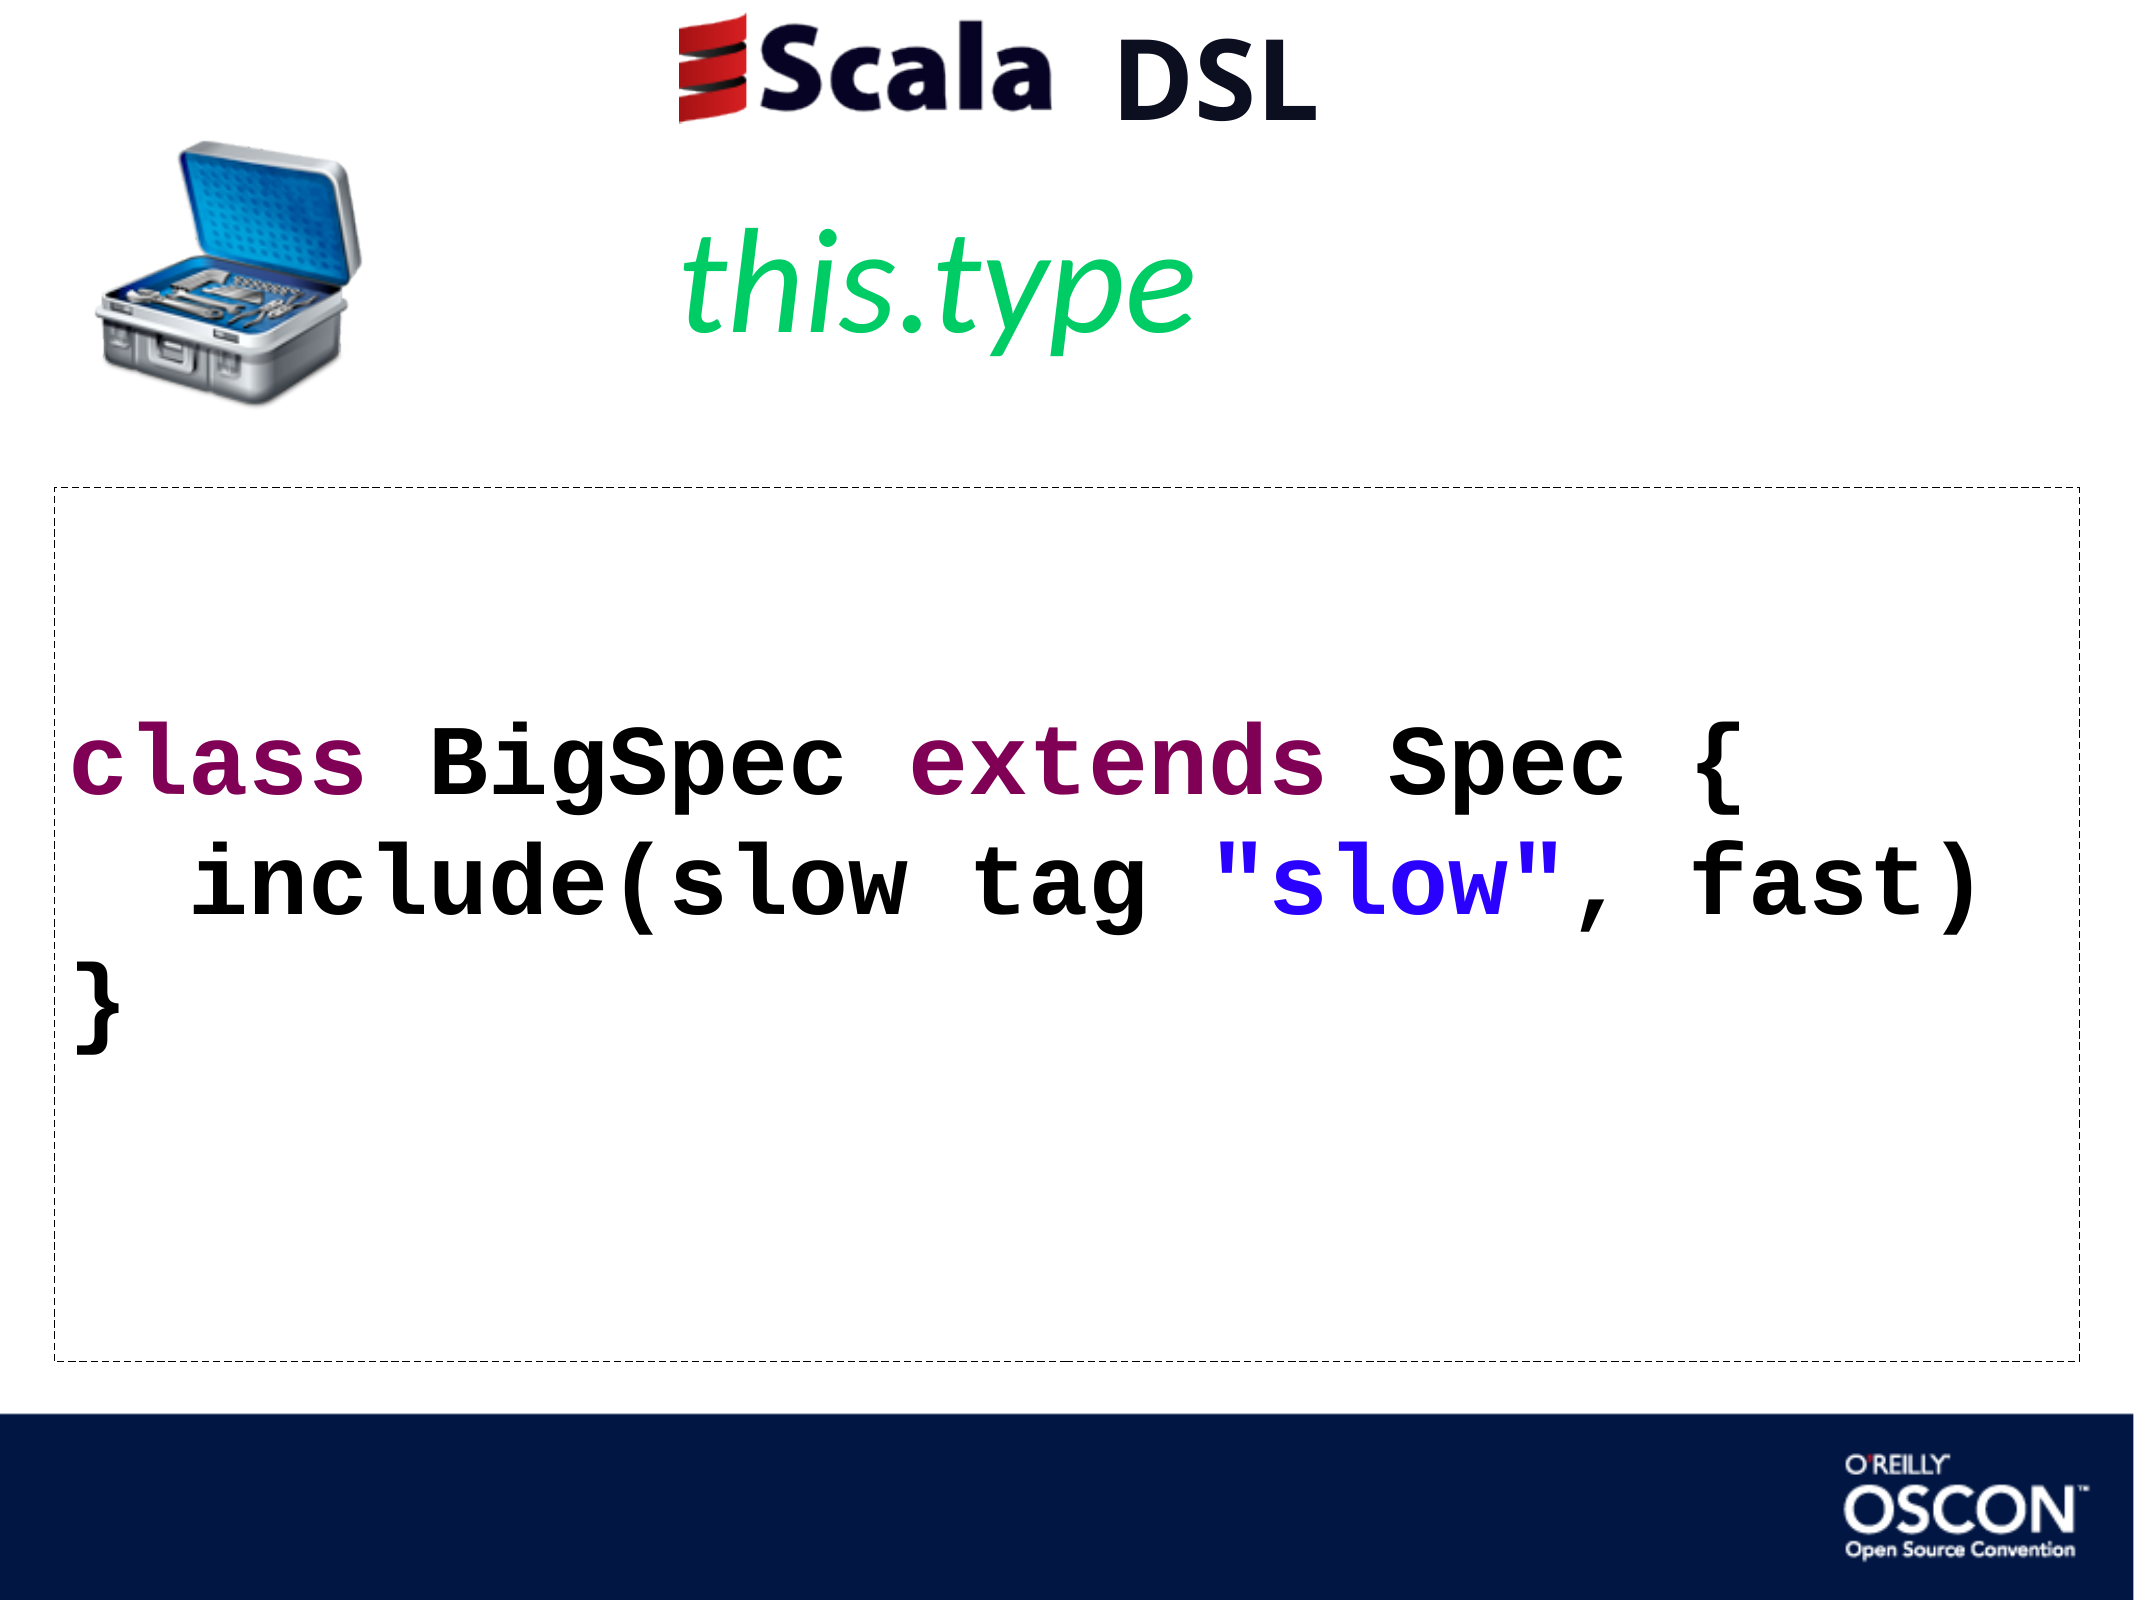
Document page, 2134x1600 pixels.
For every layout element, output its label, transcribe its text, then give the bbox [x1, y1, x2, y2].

text_box class BigSpec extends Spec { include(slow tag "slow", fast) } [54, 487, 2080, 1362]
picture [678, 12, 1054, 125]
text_box this.type [662, 174, 1213, 370]
title DSL [116, 0, 2134, 151]
picture [0, 0, 2134, 1600]
